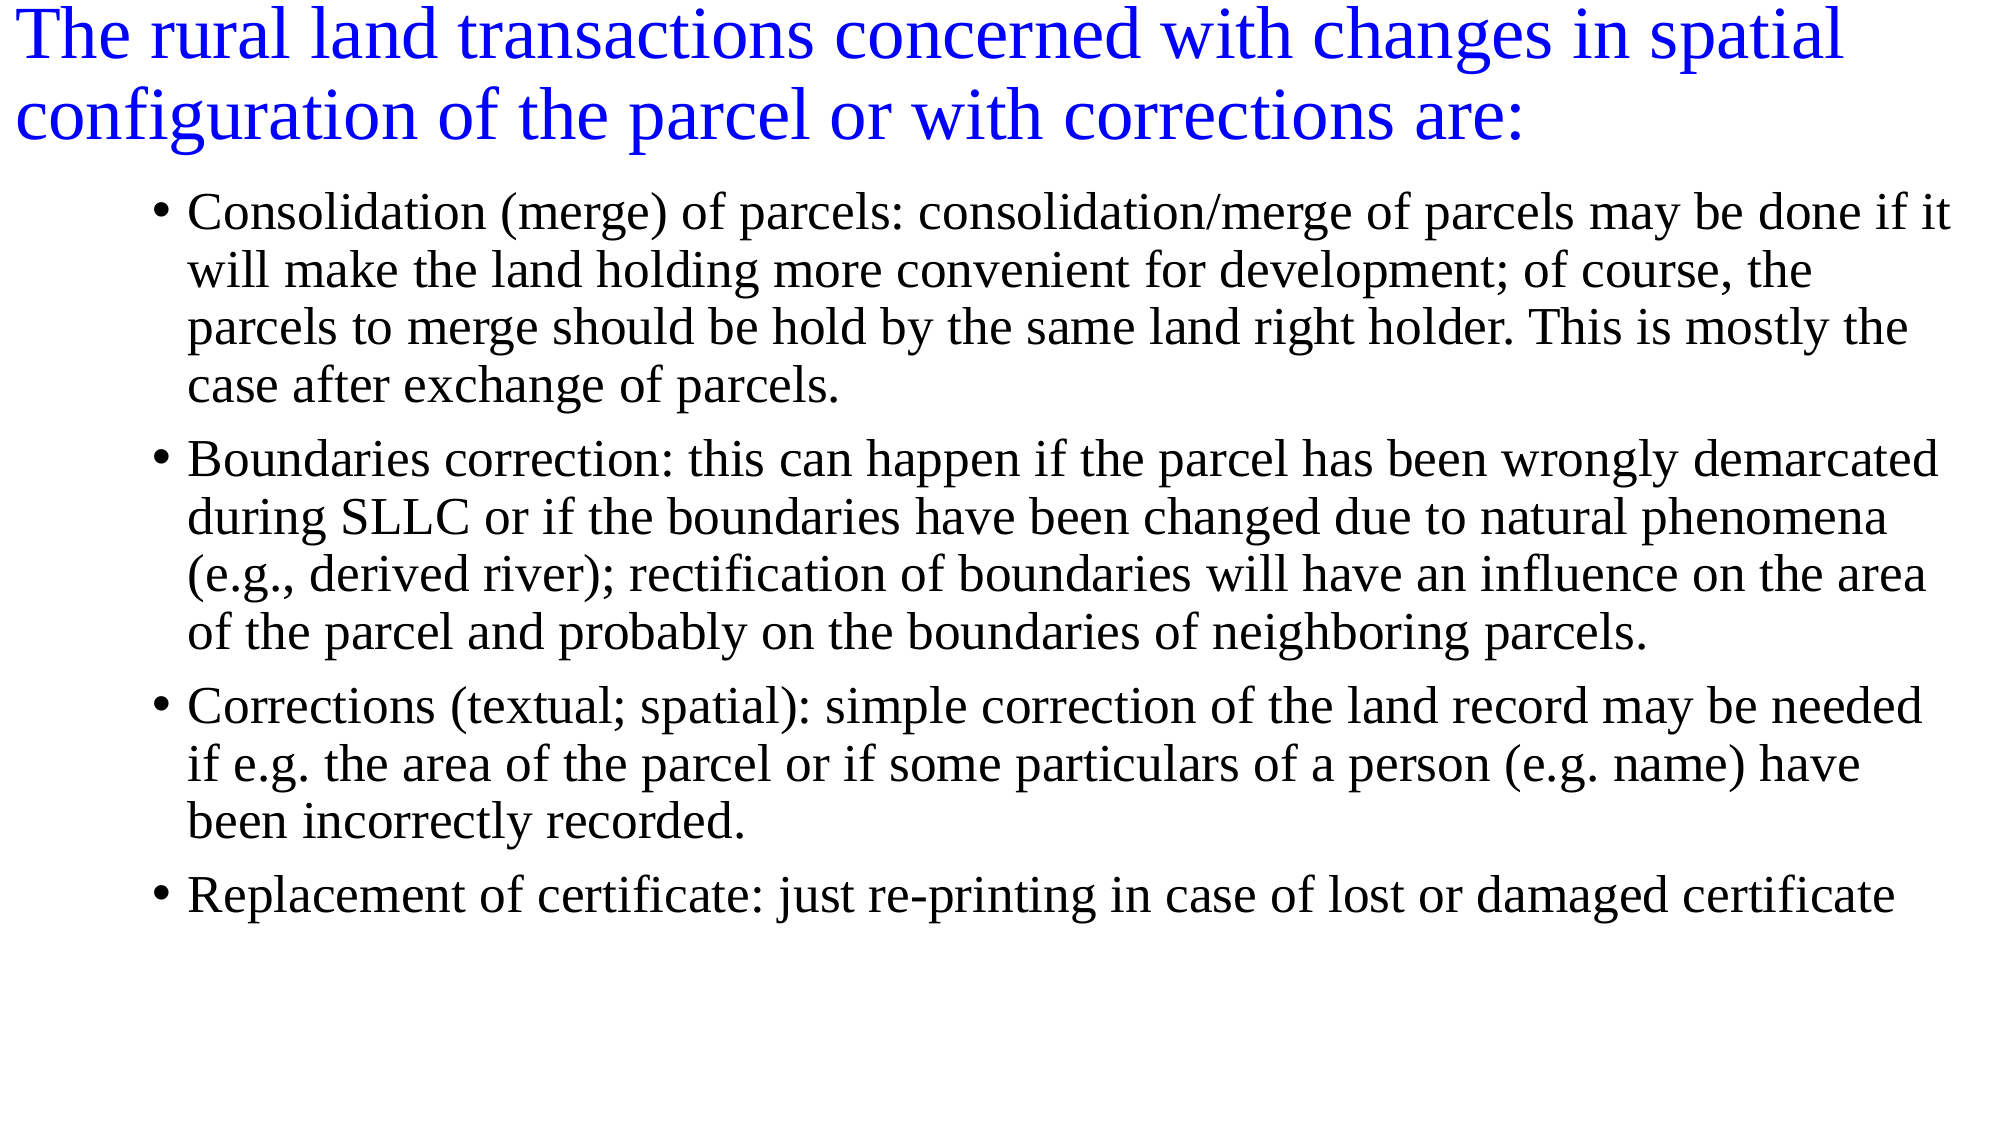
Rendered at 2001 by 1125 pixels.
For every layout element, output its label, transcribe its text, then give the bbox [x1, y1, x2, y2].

title The rural land transactions concerned with changes in spatial configuration of the parcel or with corrections are: [0, 0, 2000, 150]
list Consolidation (merge) of parcels: consolidation/merge of parcels may be done if it will make the land holding more convenient for development; of course, the parcels to merge should be hold by the same land right holder. This is mostly the case after exchange of parcels. Boundaries correction: this can happen if the parcel has been wrongly demarcated during SLLC or if the boundaries have been changed due to natural phenomena (e.g., derived river); rectification of boundaries will have an influence on the area of the parcel and probably on the boundaries of neighboring parcels. Corrections (textual; spatial): simple correction of the land record may be needed if e.g. the area of the parcel or if some particulars of a person (e.g. name) have been incorrectly recorded. Replacement of certificate: just re-printing in case of lost or damaged certificate [137, 176, 1985, 1014]
